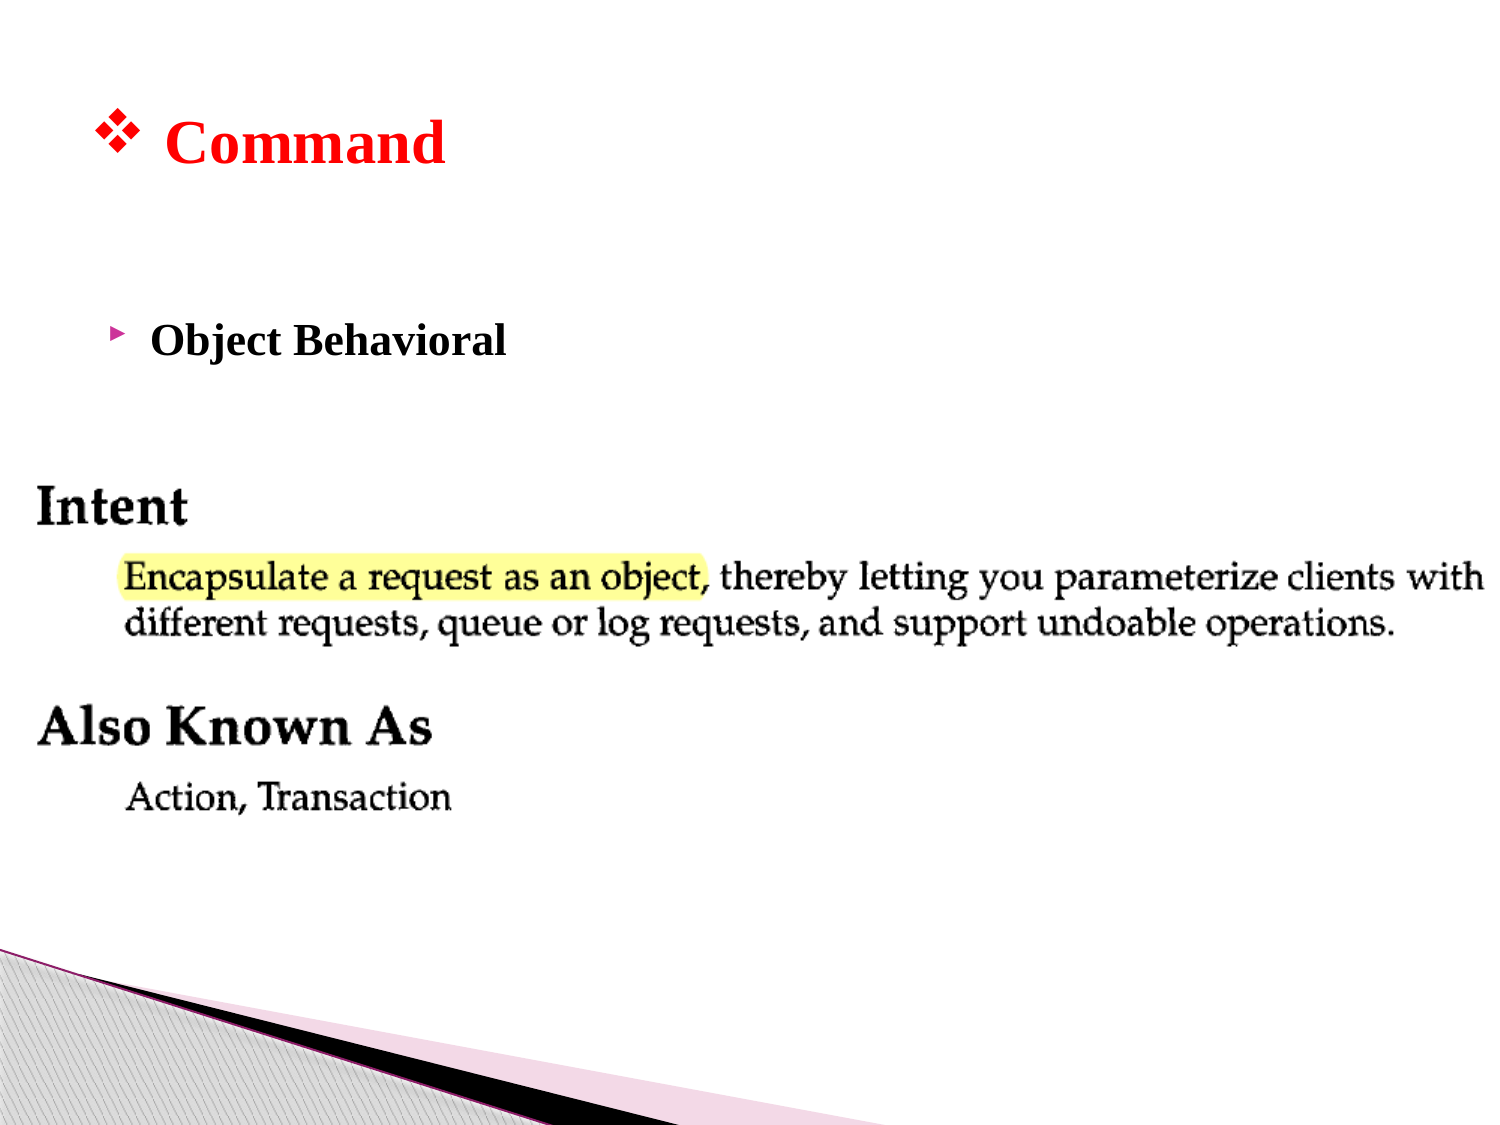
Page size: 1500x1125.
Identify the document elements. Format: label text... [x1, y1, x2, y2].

list Object Behavioral [75, 851, 1438, 1018]
list Object Behavioral [75, 275, 1438, 462]
title Command [75, 45, 1425, 233]
picture [0, 462, 1498, 840]
